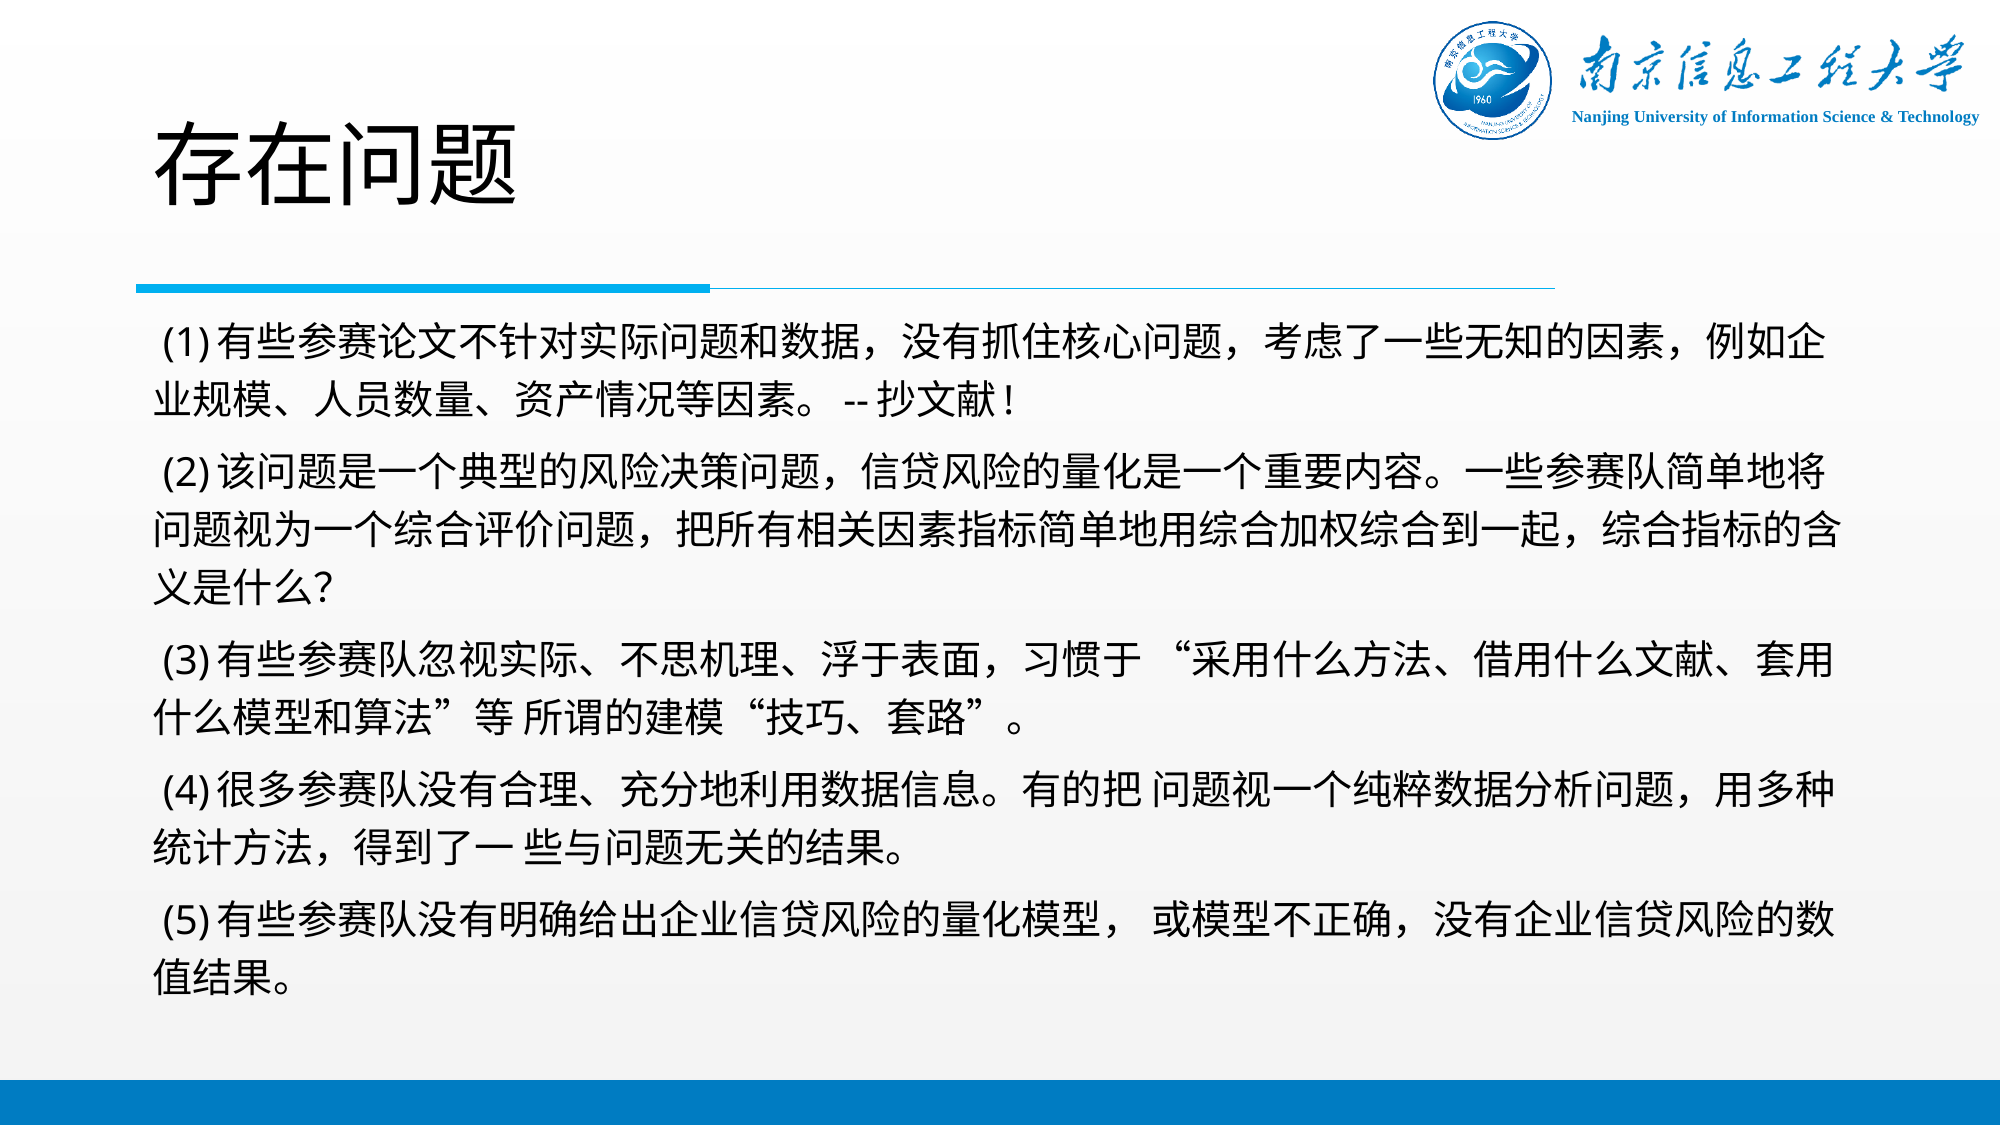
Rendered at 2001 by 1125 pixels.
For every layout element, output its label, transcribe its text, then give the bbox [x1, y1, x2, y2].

picture [1433, 21, 1552, 59]
title 存在问题 [137, 59, 1863, 278]
picture [1580, 34, 1965, 94]
list (1)有些参赛论文不针对实际问题和数据，没有抓住核心问题，考虑了一些无知的因素，例如企业规模、人员数量、资产情况等因素。--抄文献! (2)该问题是一个典型的风险决策问题，信贷风险的量化是一个重要内容。一些参赛队简单地将问题视为一个综合评价问题，把所有相关因素指标简单地用综合加权综合到一起，综合指标的含义是什么？ (3)有些参赛队忽视实际、不思机理、浮于表面，习惯于 “采用什么方法、借用什么文献、套用什么模型和算法”等 所谓的建模“技巧、套路”。 (4)很多参赛队没有合理、充分地利用数据信息。有的把 问题视一个纯粹数据分析问题，用多种统计方法，得到了一 些与问题无关的结果。 (5)有些参赛队没有明确给出企业信贷风险的量化模型， 或模型不正确，没有企业信贷风险的数值结果。 [137, 299, 1863, 1014]
